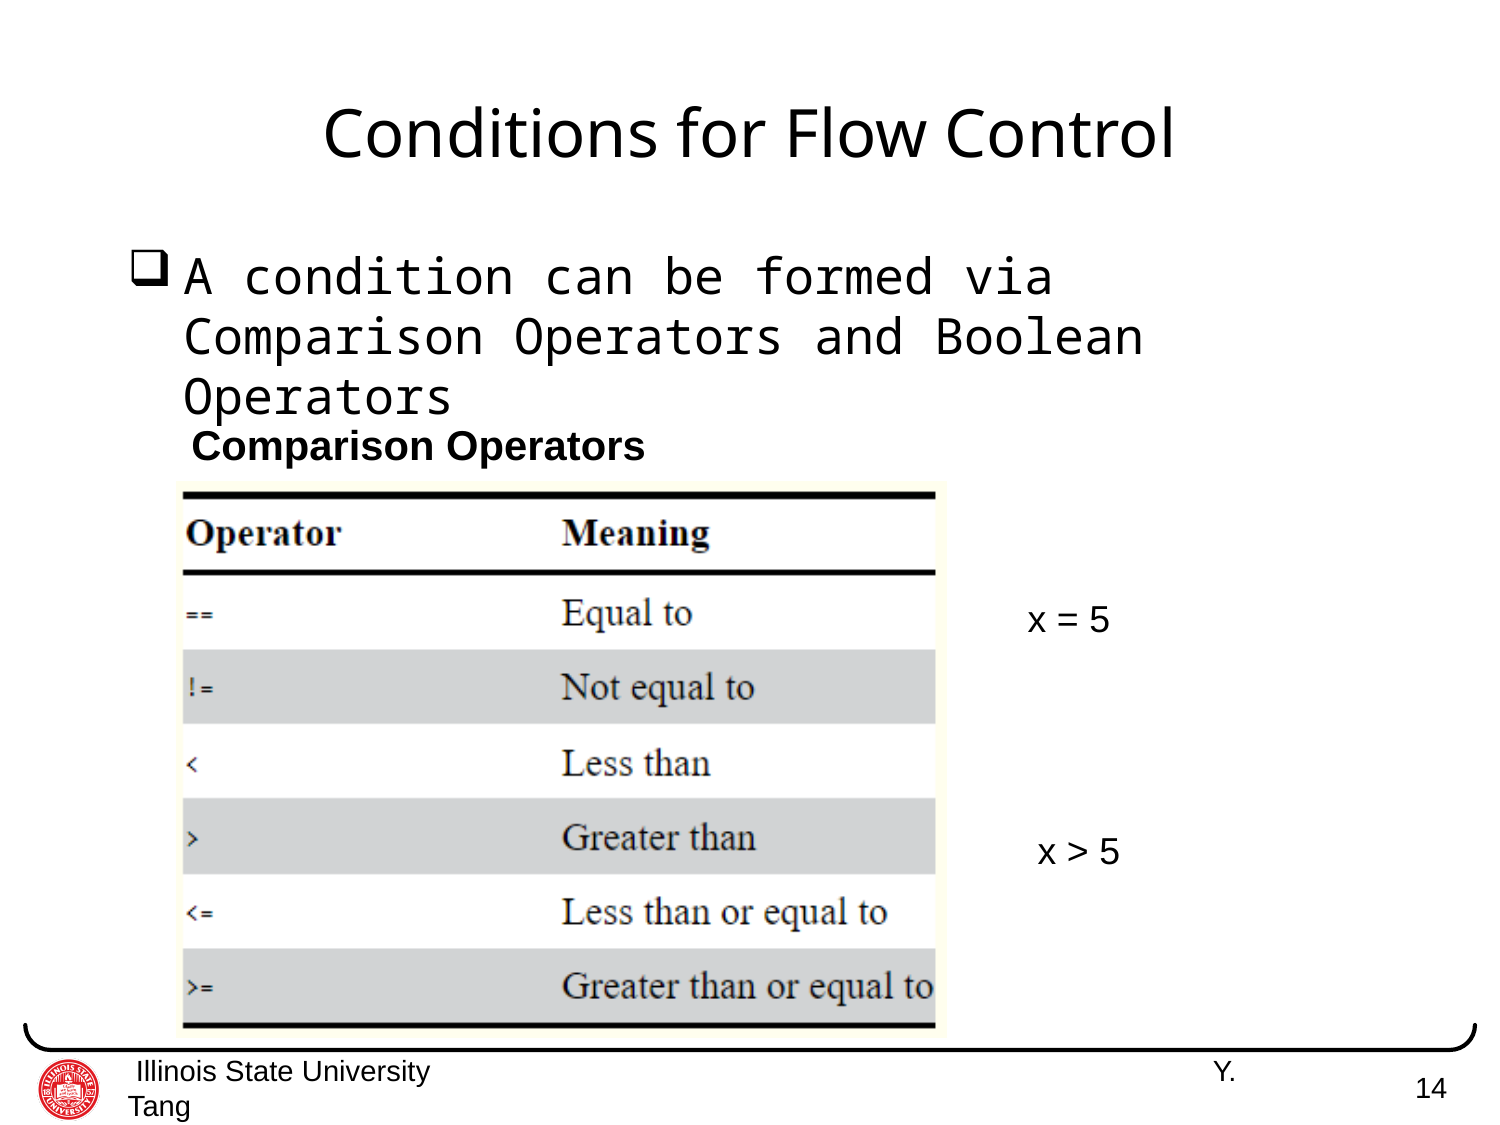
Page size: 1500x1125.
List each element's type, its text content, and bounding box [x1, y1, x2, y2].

list A condition can be formed via Comparison Operators and Boolean Operators [112, 237, 1388, 400]
picture [37, 1058, 100, 1121]
text_box x > 5 [1012, 819, 1238, 880]
title Conditions for Flow Control [112, 50, 1388, 213]
text_box x = 5 [1002, 587, 1228, 647]
slide_number 14 [1149, 1049, 1463, 1125]
picture [176, 480, 947, 1038]
slide_number Illinois State University Y. Tang [112, 1049, 1149, 1125]
text_box Comparison Operators [176, 411, 927, 476]
